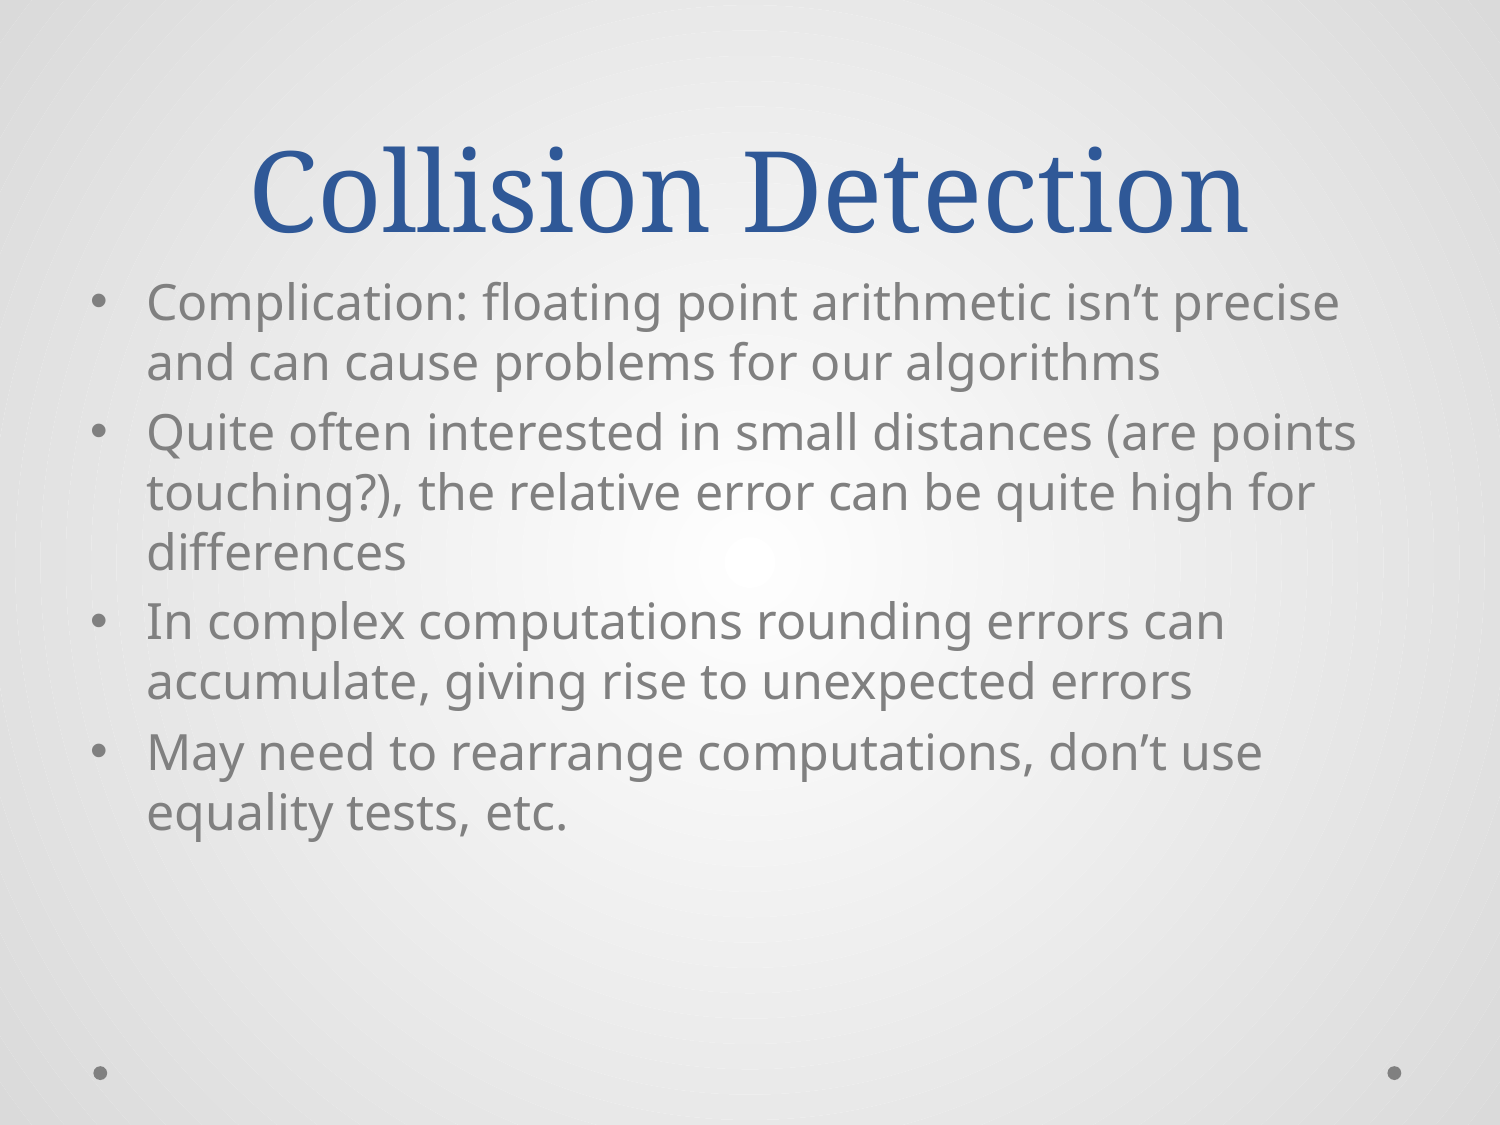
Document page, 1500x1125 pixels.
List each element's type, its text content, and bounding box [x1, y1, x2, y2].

list Complication: floating point arithmetic isn’t precise and can cause problems for our algorithms Quite often interested in small distances (are points touching?), the relative error can be quite high for differences In complex computations rounding errors can accumulate, giving rise to unexpected errors May need to rearrange computations, don’t use equality tests, etc. [75, 262, 1425, 1005]
title Collision Detection [75, 0, 1425, 262]
